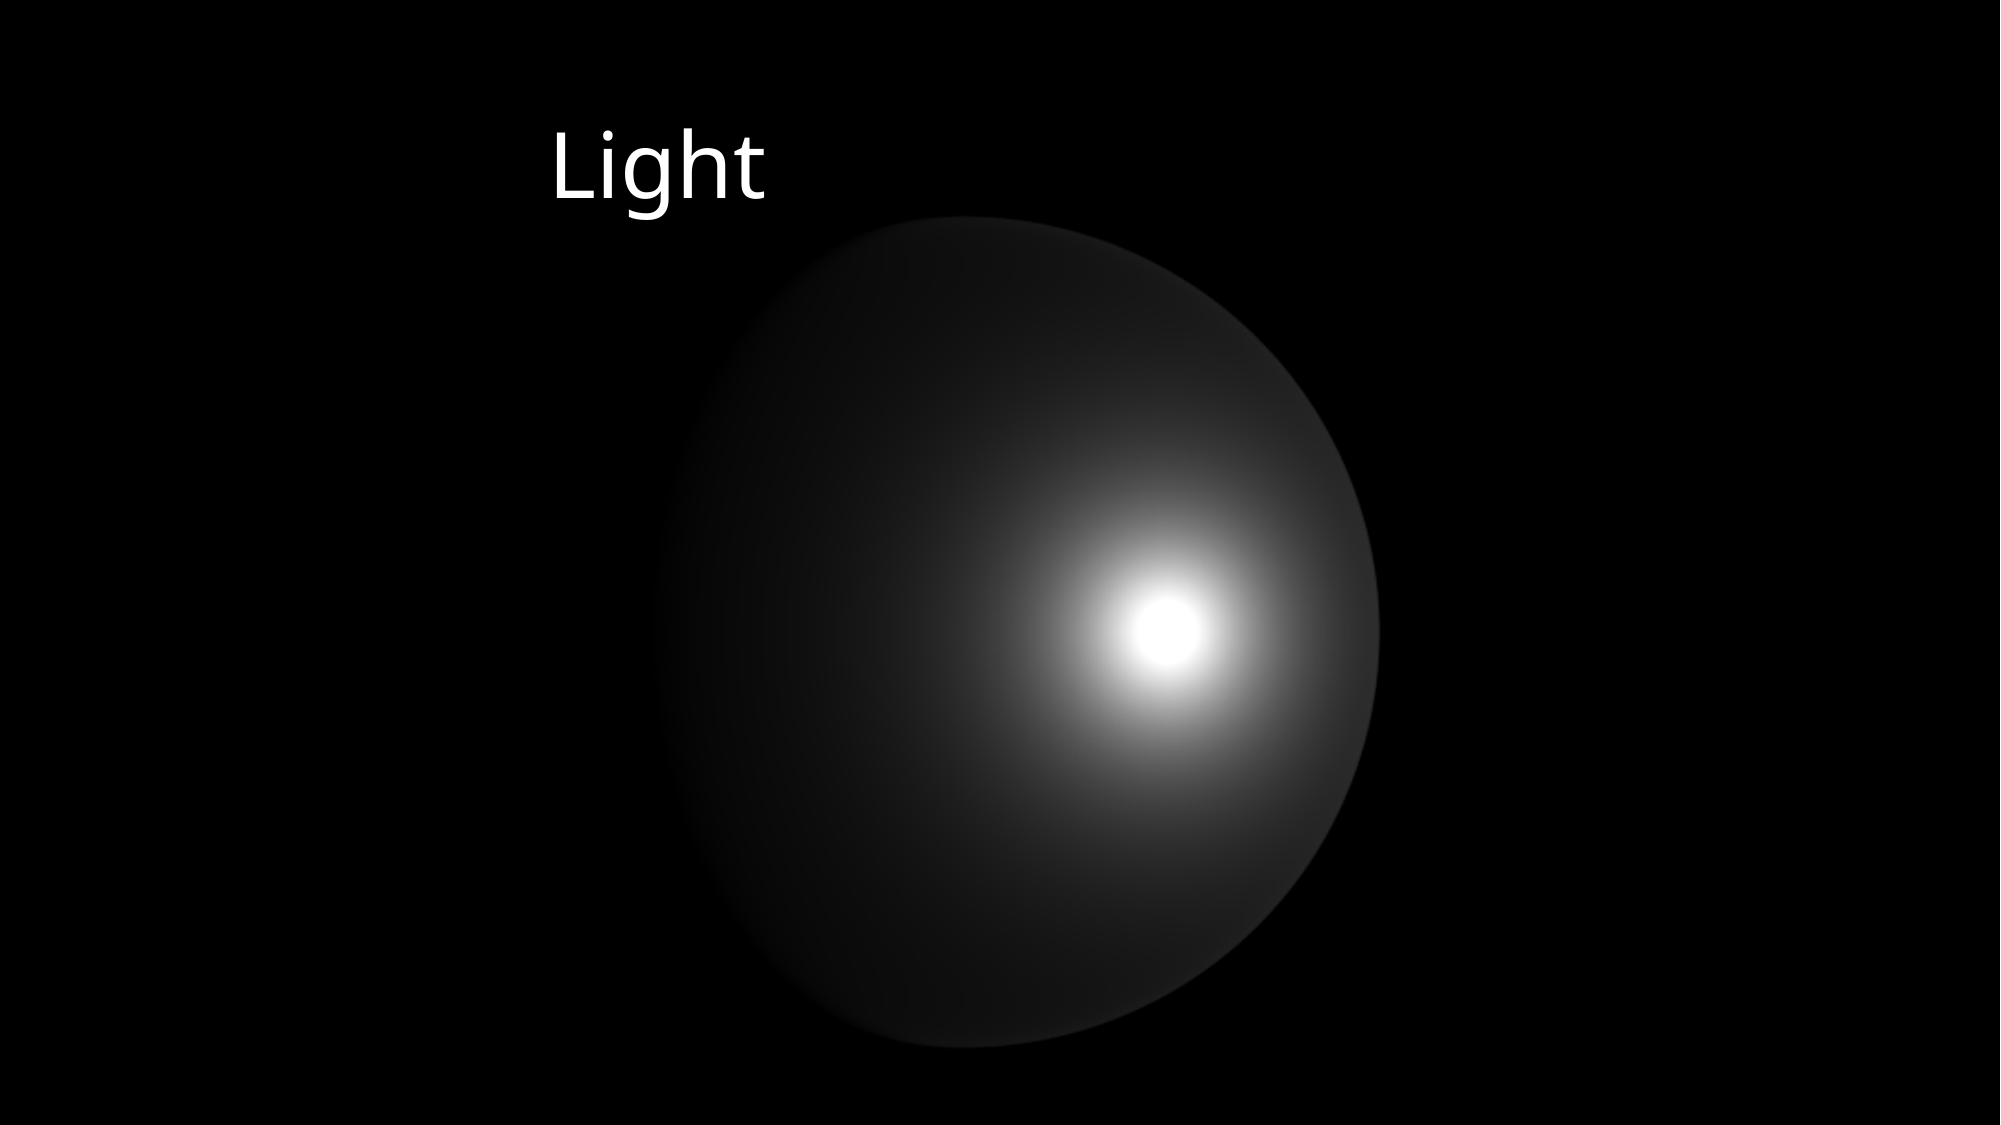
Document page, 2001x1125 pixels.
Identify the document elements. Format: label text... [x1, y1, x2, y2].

title Specular Light [137, 59, 1863, 278]
picture [490, 159, 1438, 1106]
